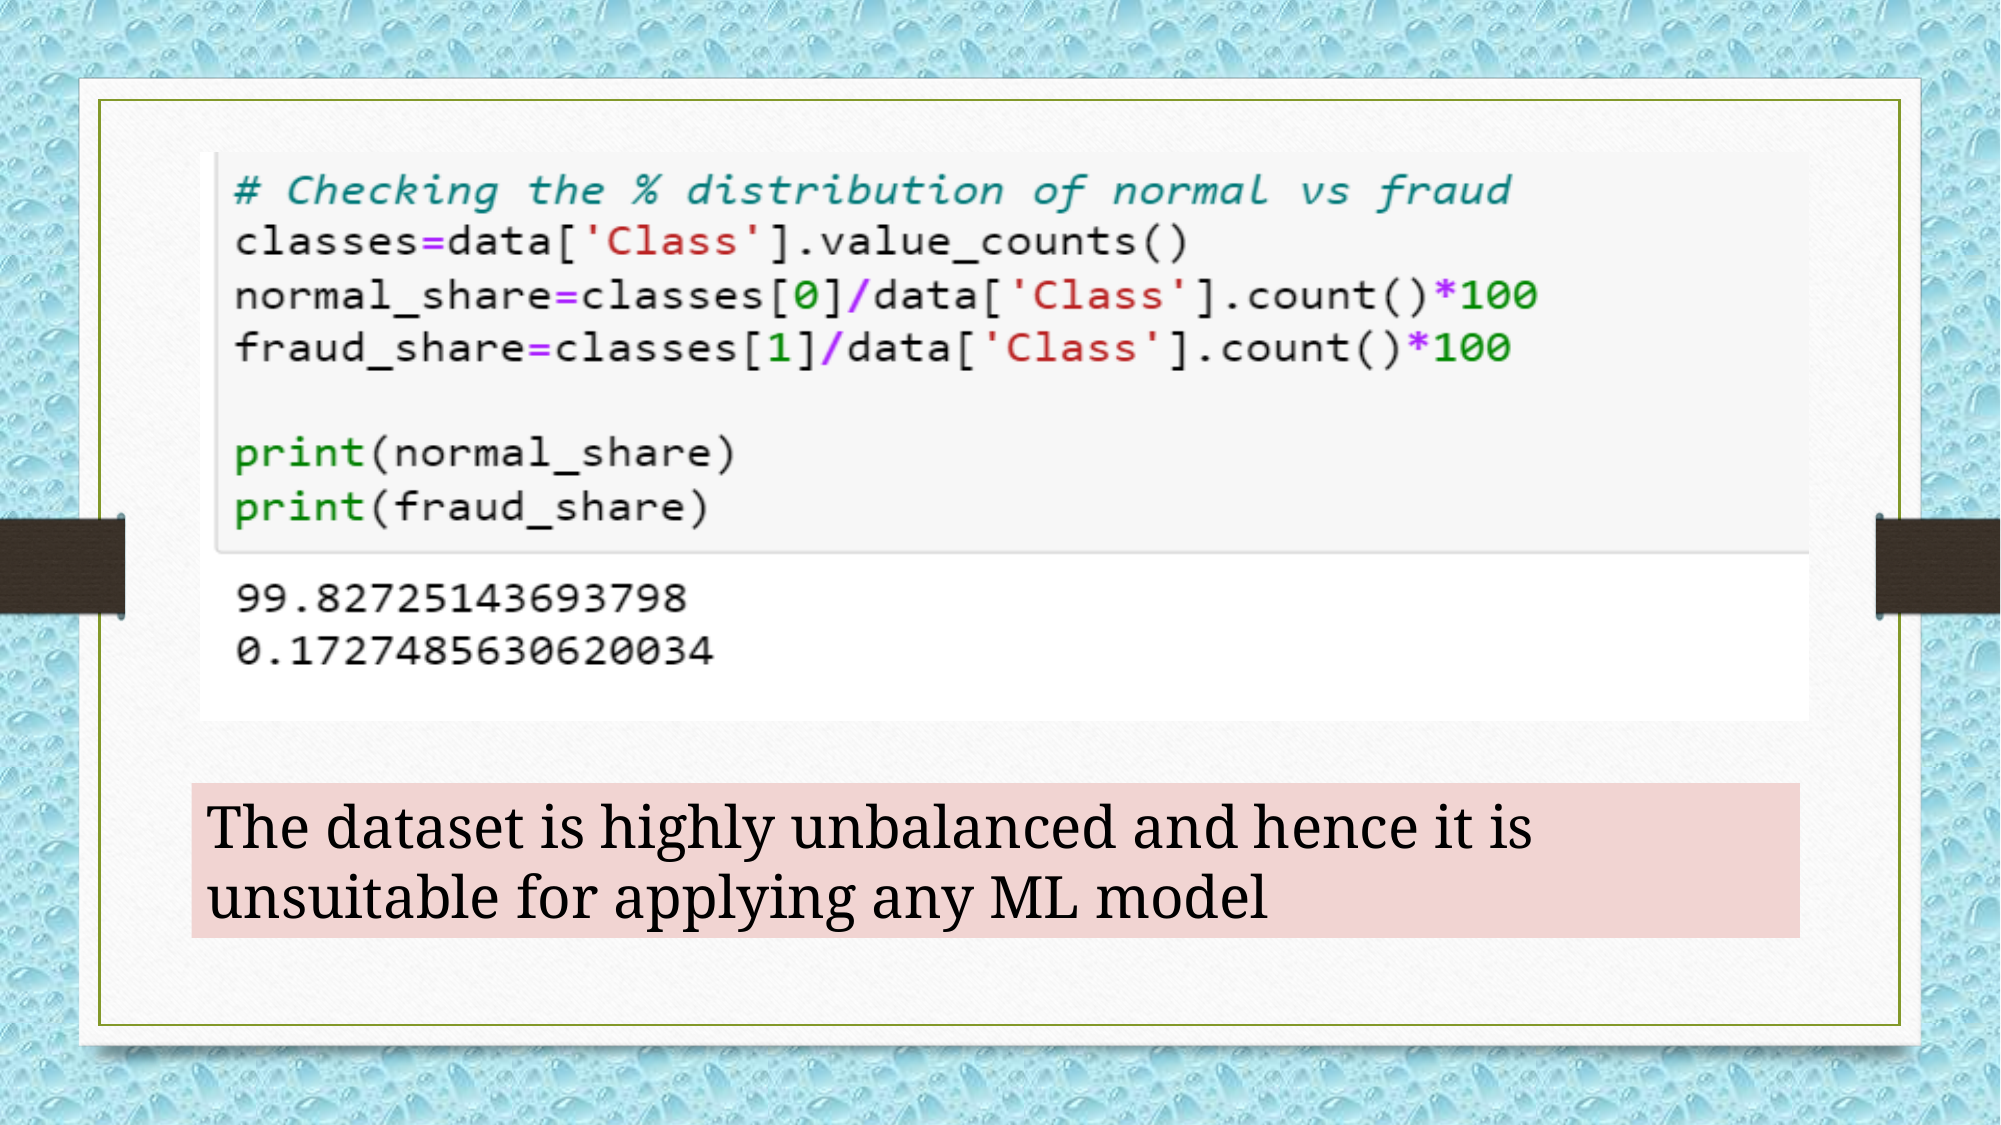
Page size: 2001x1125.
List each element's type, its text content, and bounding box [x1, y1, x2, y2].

text_box The dataset is highly unbalanced and hence it is unsuitable for applying any ML model [191, 783, 1800, 938]
picture [0, 0, 2001, 1125]
